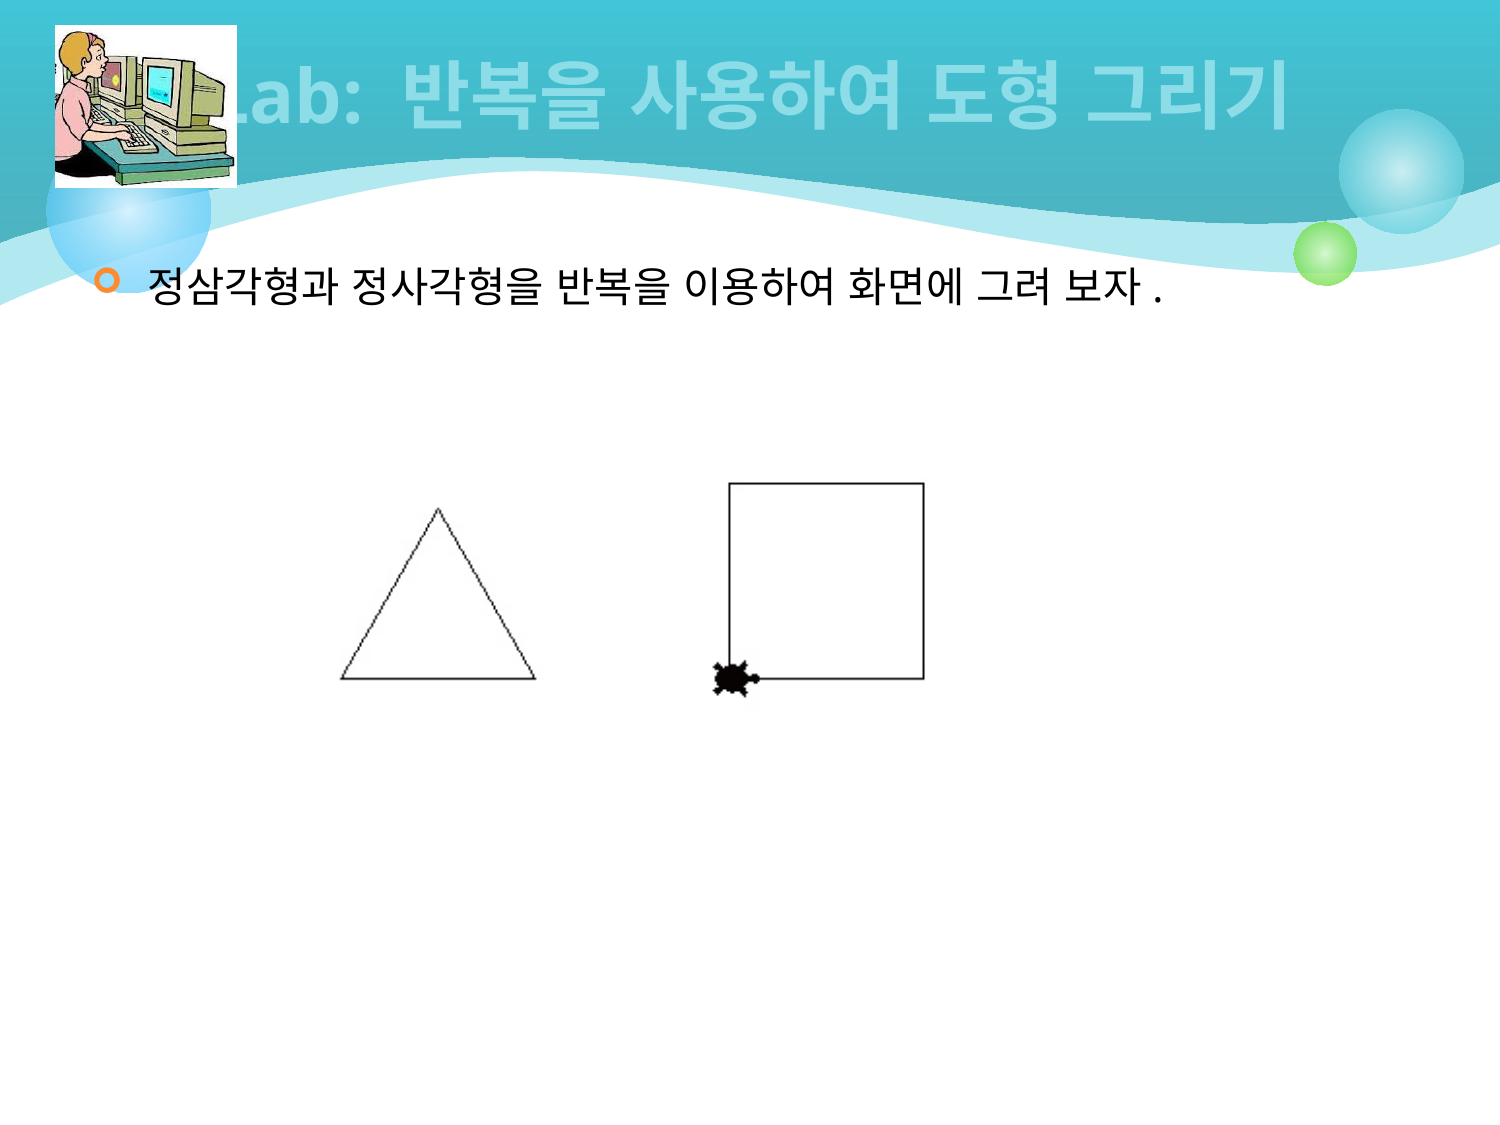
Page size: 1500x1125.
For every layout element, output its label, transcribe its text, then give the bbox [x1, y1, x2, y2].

list 정삼각형과 정사각형을 반복을 이용하여 화면에 그려 보자. [76, 252, 1427, 996]
picture [293, 446, 991, 731]
title Lab: 반복을 사용하여 도형 그리기 [75, 0, 1425, 188]
picture [54, 24, 238, 188]
